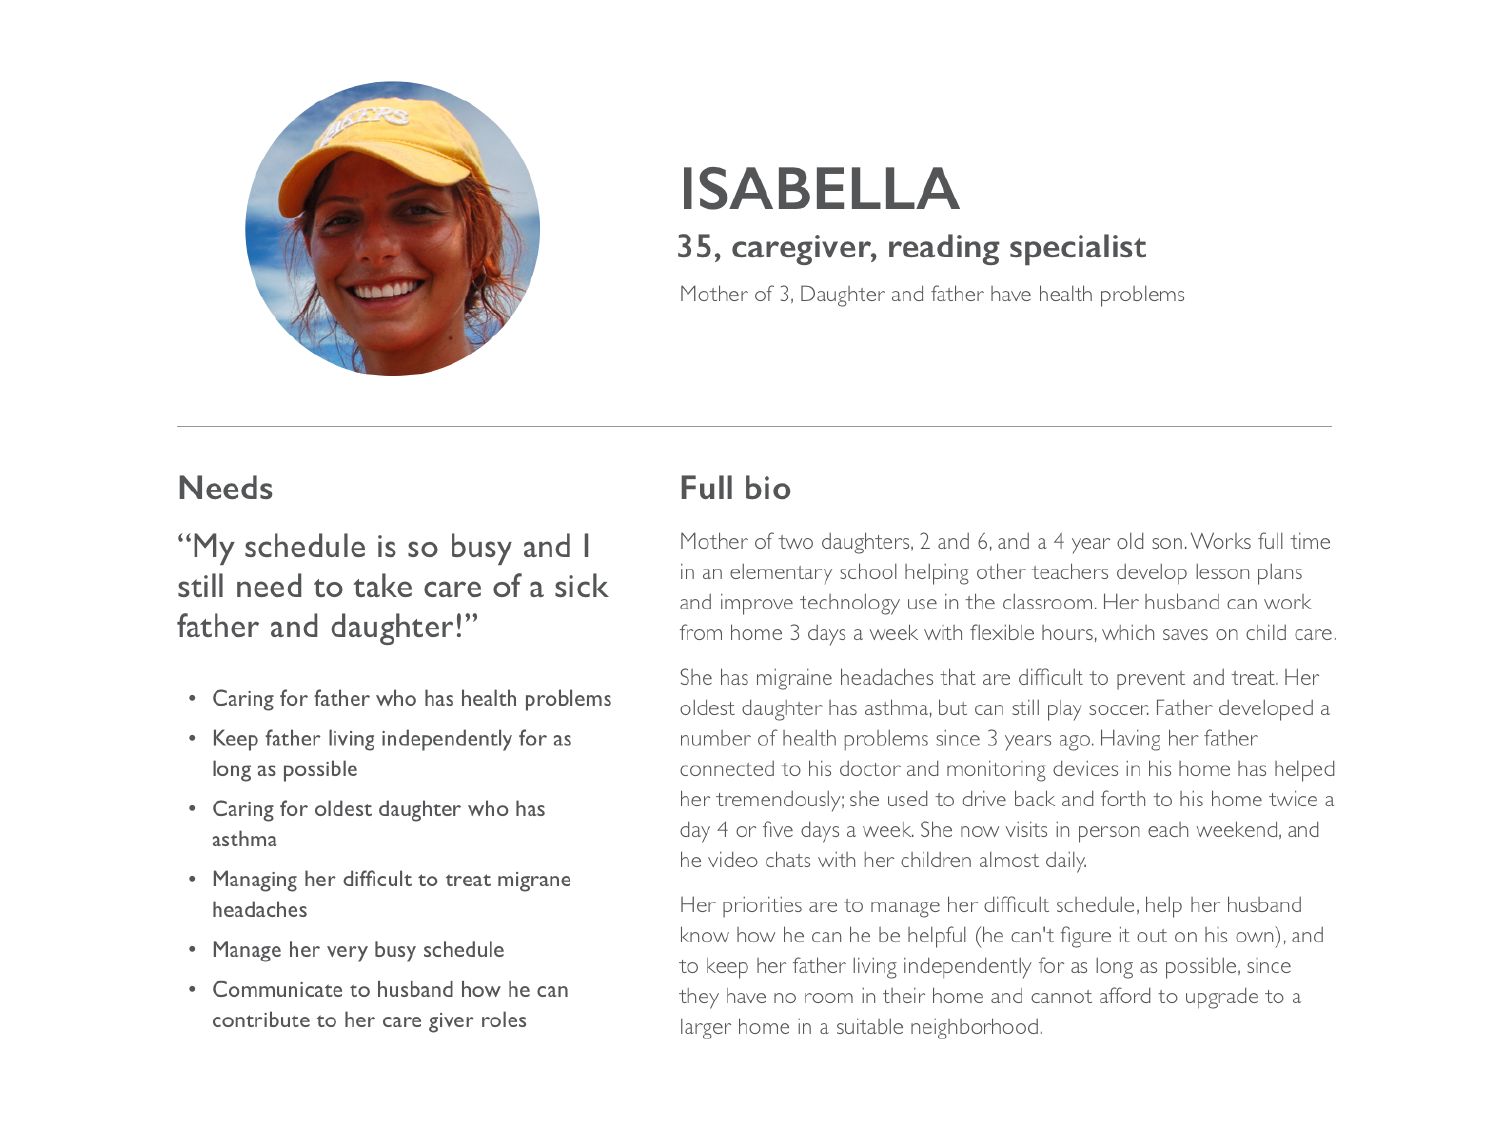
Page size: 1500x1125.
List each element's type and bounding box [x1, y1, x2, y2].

picture [177, 81, 1336, 1039]
